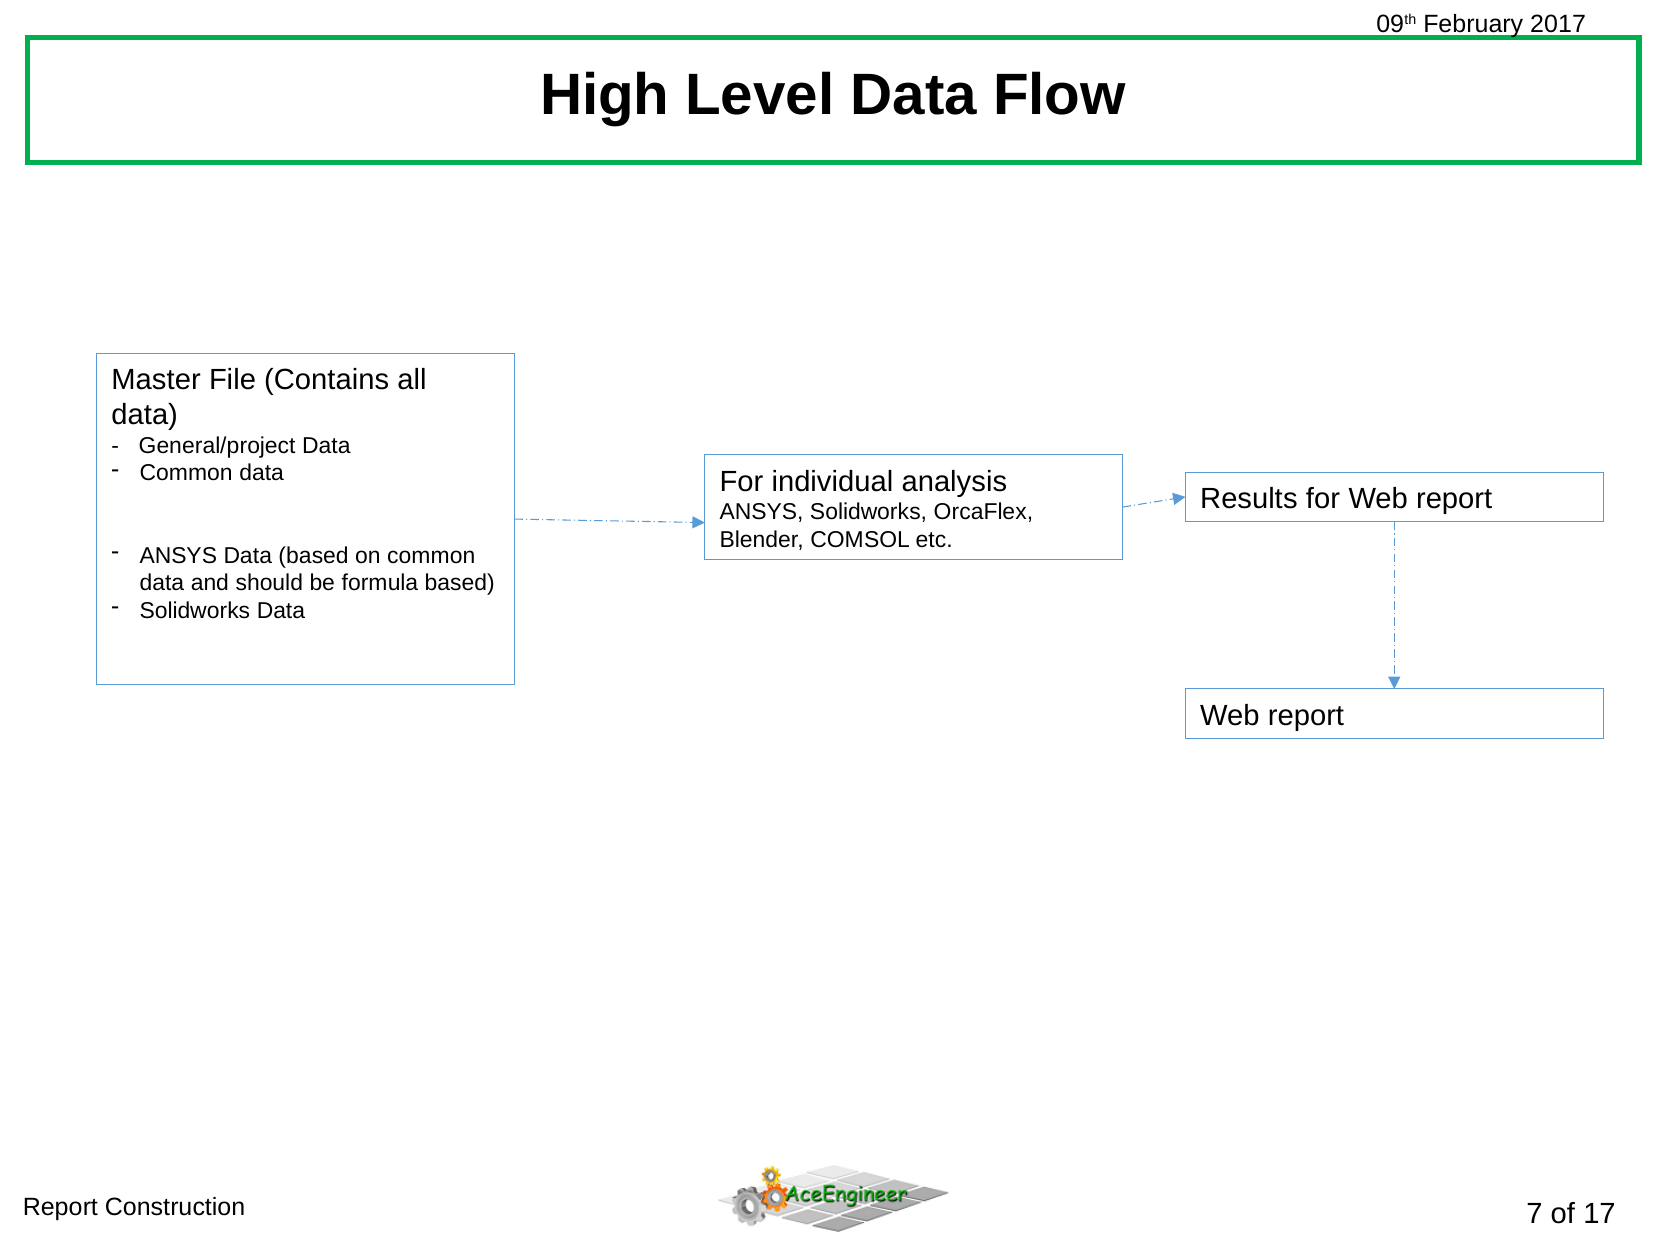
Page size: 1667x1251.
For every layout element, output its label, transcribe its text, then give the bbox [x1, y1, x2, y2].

picture [718, 1164, 949, 1233]
text_box Master File (Contains all data) - General/project Data Common data ANSYS Data (based on common data and should be formula based) Solidworks Data [96, 353, 515, 685]
text_box Web report [1185, 688, 1604, 739]
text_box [1122, 497, 1186, 508]
text_box For individual analysis ANSYS, Solidworks, OrcaFlex, Blender, COMSOL etc. [704, 454, 1123, 560]
text_box Results for Web report [1185, 472, 1604, 522]
title High Level Data Flow [30, 34, 1637, 157]
